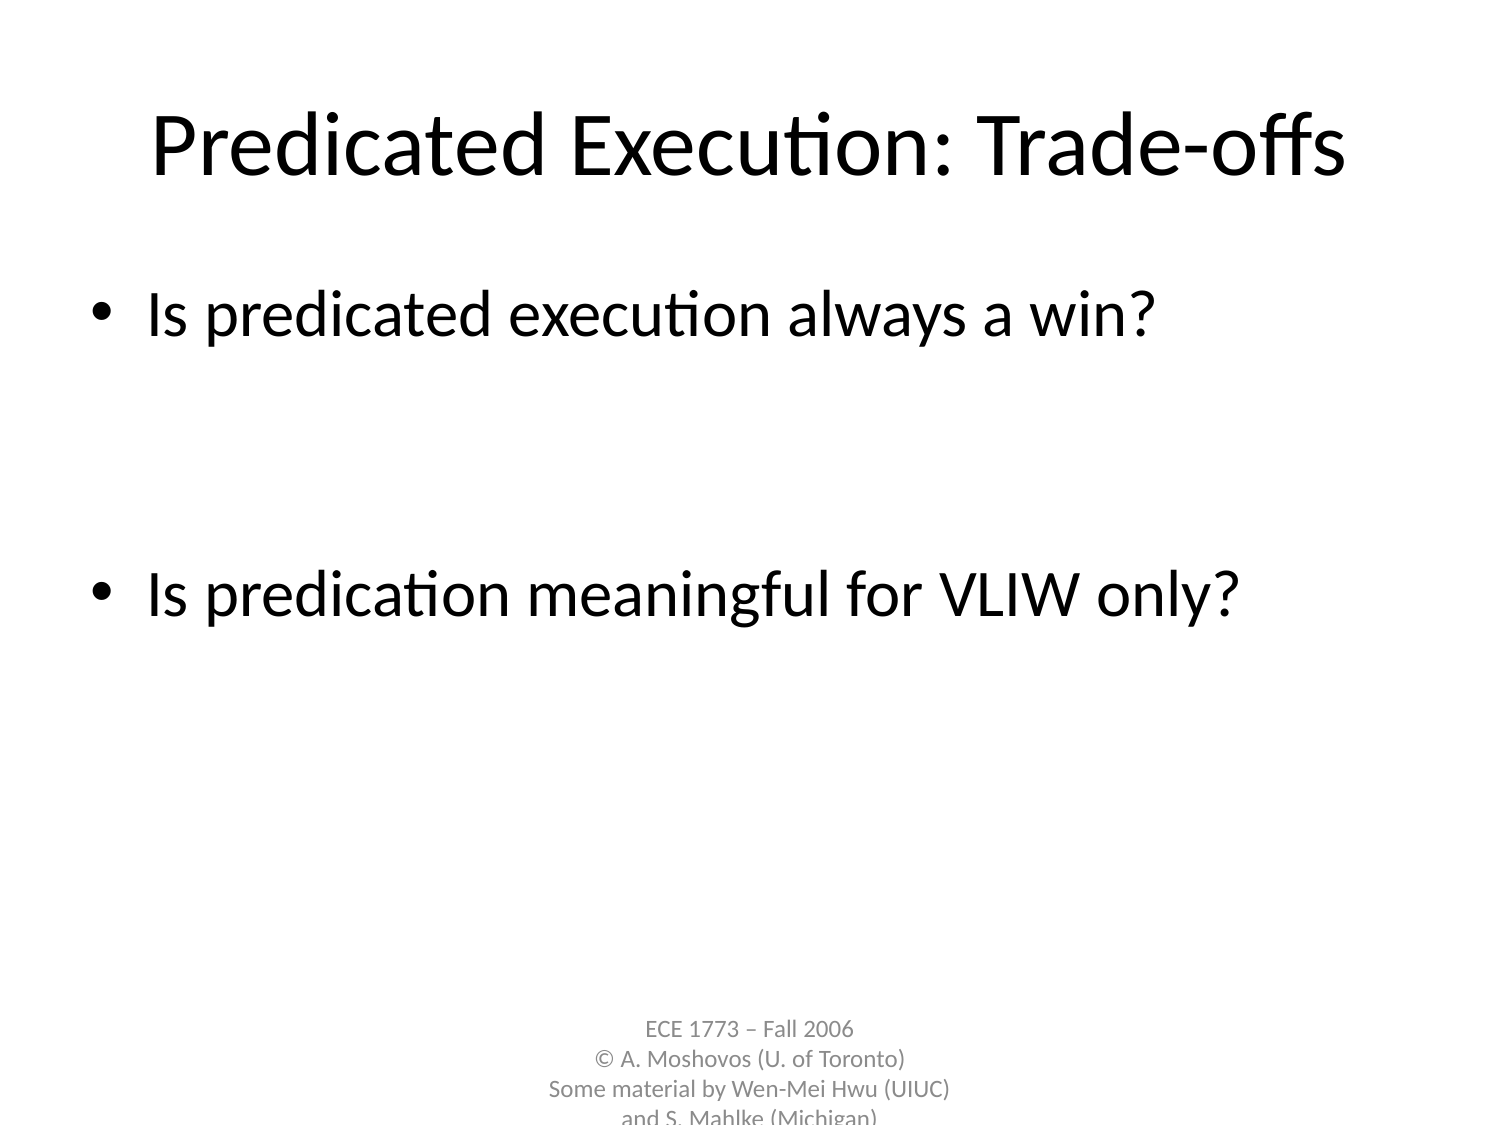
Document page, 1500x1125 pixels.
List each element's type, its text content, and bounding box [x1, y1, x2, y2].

footer ECE 1773 – Fall 2006 © A. Moshovos (U. of Toronto) Some material by Wen-Mei Hwu (UIUC) and S. Mahlke (Michigan) [512, 1042, 988, 1103]
title Predicated Execution: Trade-offs [75, 45, 1425, 233]
list Is predicated execution always a win? Is predication meaningful for VLIW only? [75, 262, 1425, 1005]
